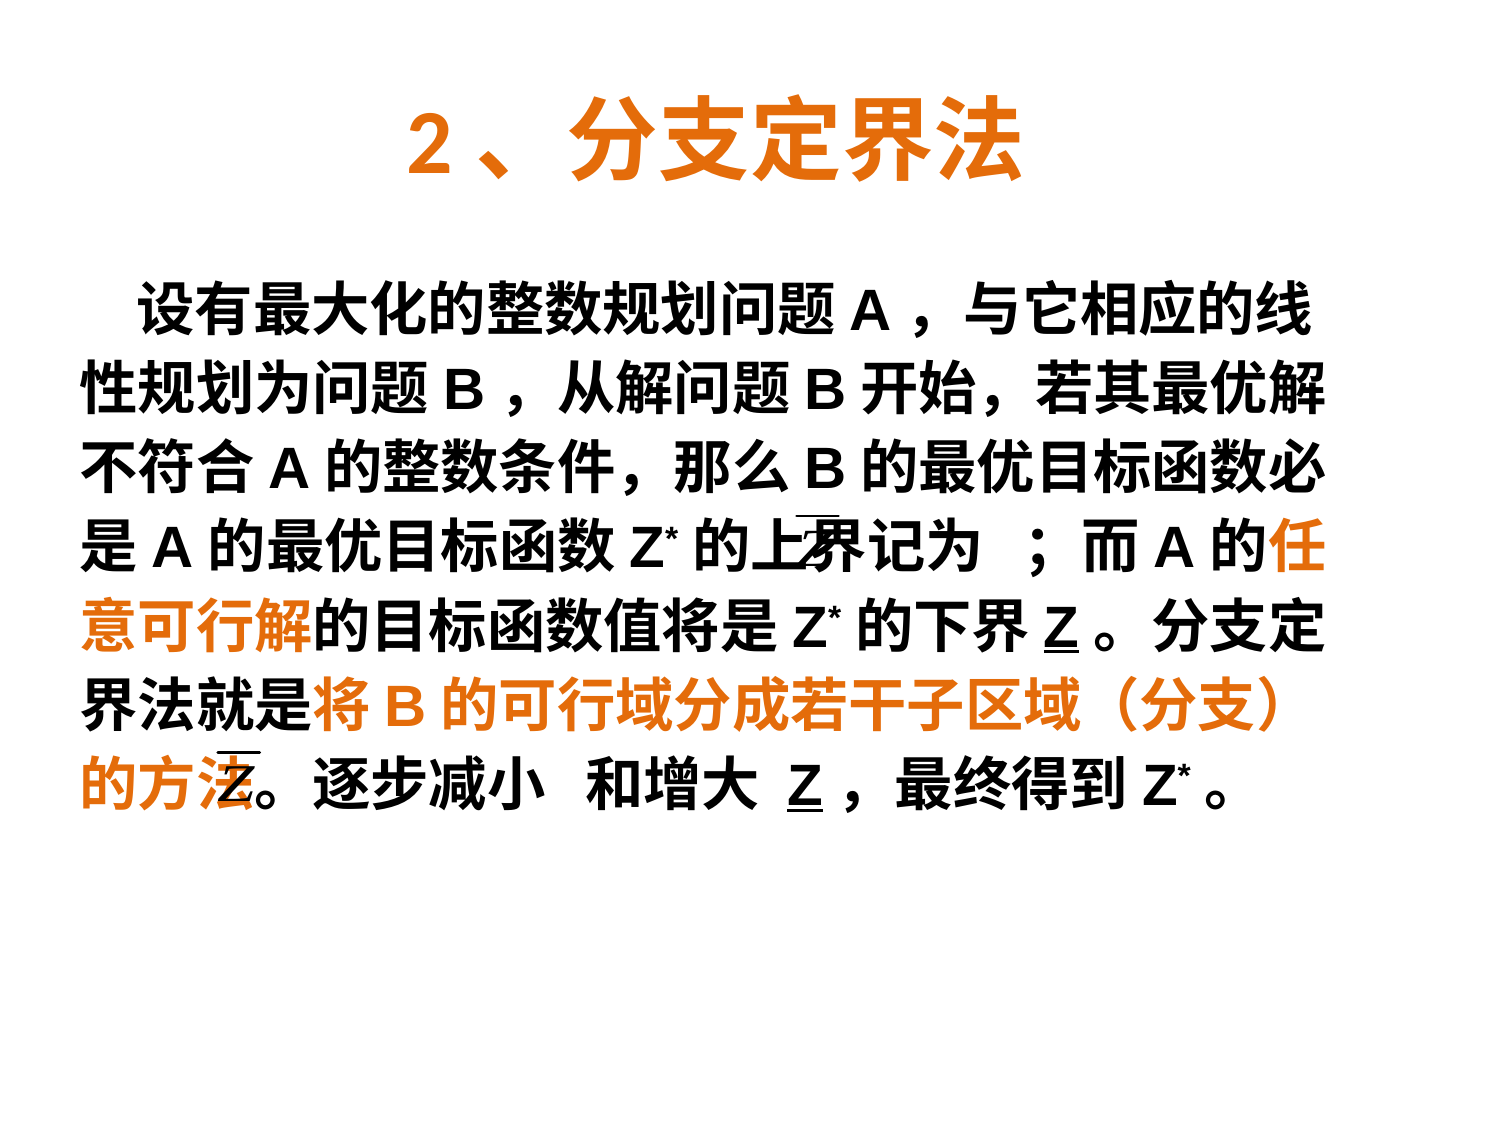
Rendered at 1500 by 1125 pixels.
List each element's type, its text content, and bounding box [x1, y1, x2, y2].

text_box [785, 503, 853, 576]
title 2、分支定界法 [41, 42, 1392, 231]
text_box 设有最大化的整数规划问题A，与它相应的线性规划为问题B，从解问题B开始，若其最优解不符合A的整数条件，那么B的最优目标函数必是A的最优目标函数Z*的上界记为 ；而A的任意可行解的目标函数值将是Z*的下界Z。分支定界法就是将B的可行域分成若干子区域（分支）的方法。逐步减小 和增大 Z，最终得到Z*。 [64, 255, 1376, 870]
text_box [206, 739, 274, 811]
